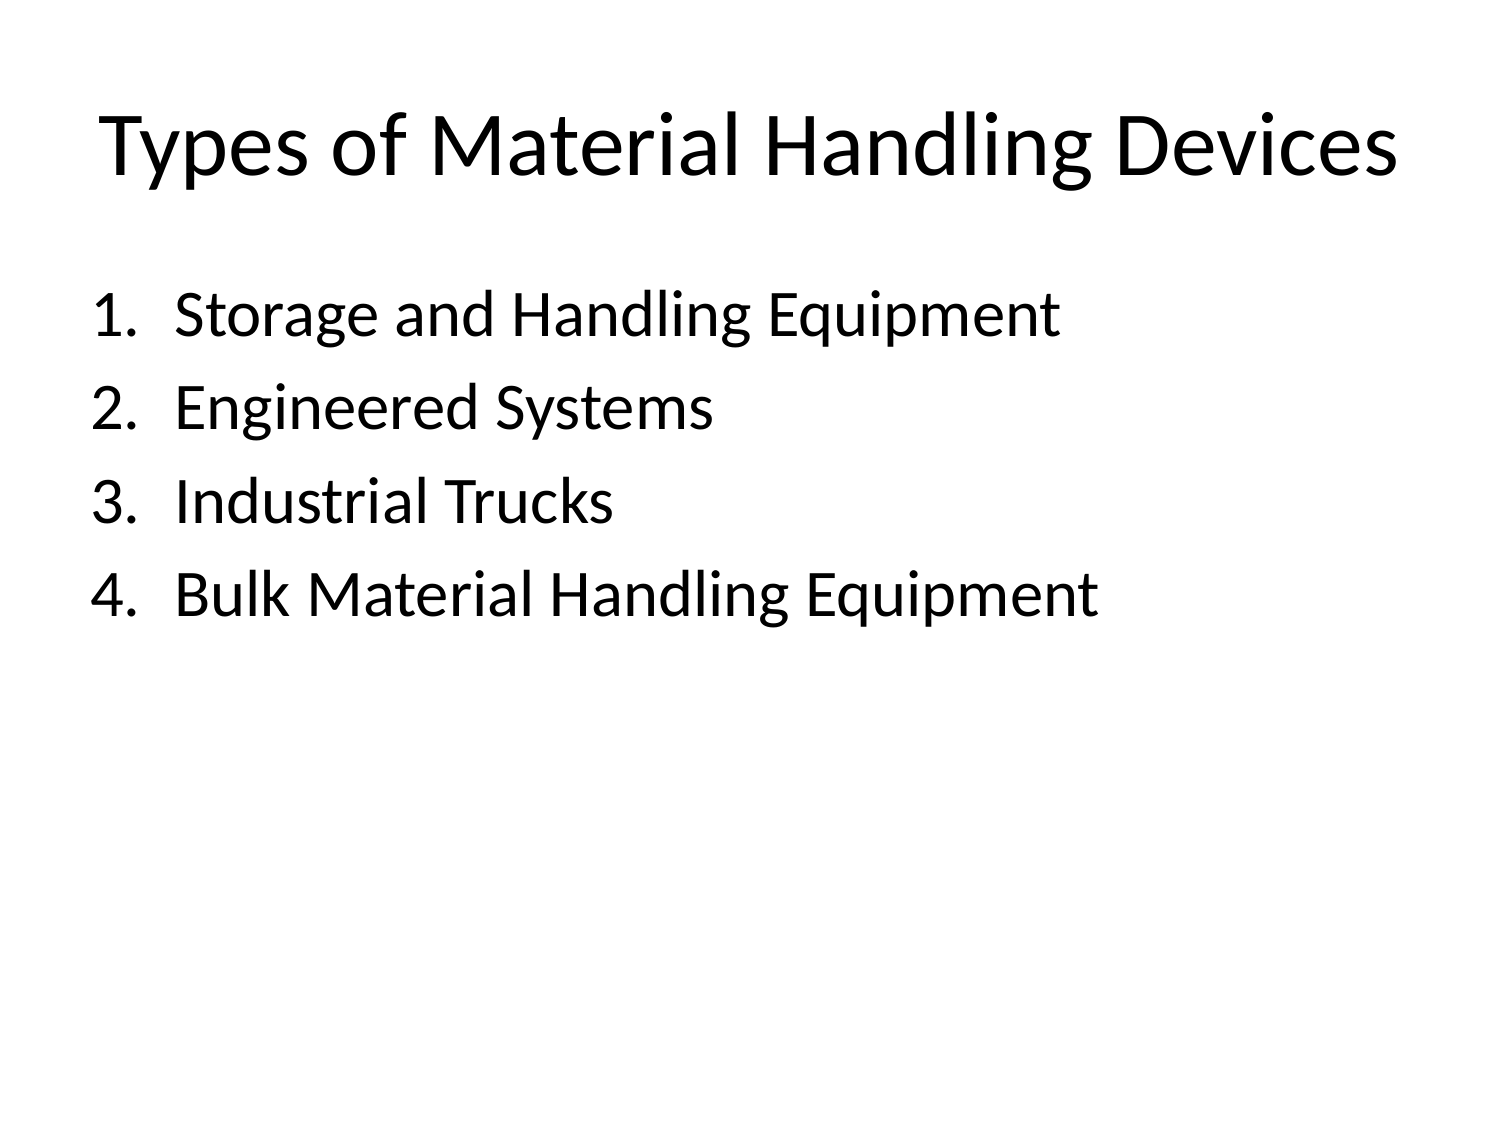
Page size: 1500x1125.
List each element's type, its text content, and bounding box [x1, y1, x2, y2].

list Storage and Handling Equipment Engineered Systems Industrial Trucks Bulk Material Handling Equipment [75, 262, 1425, 1005]
title Types of Material Handling Devices [75, 45, 1425, 233]
